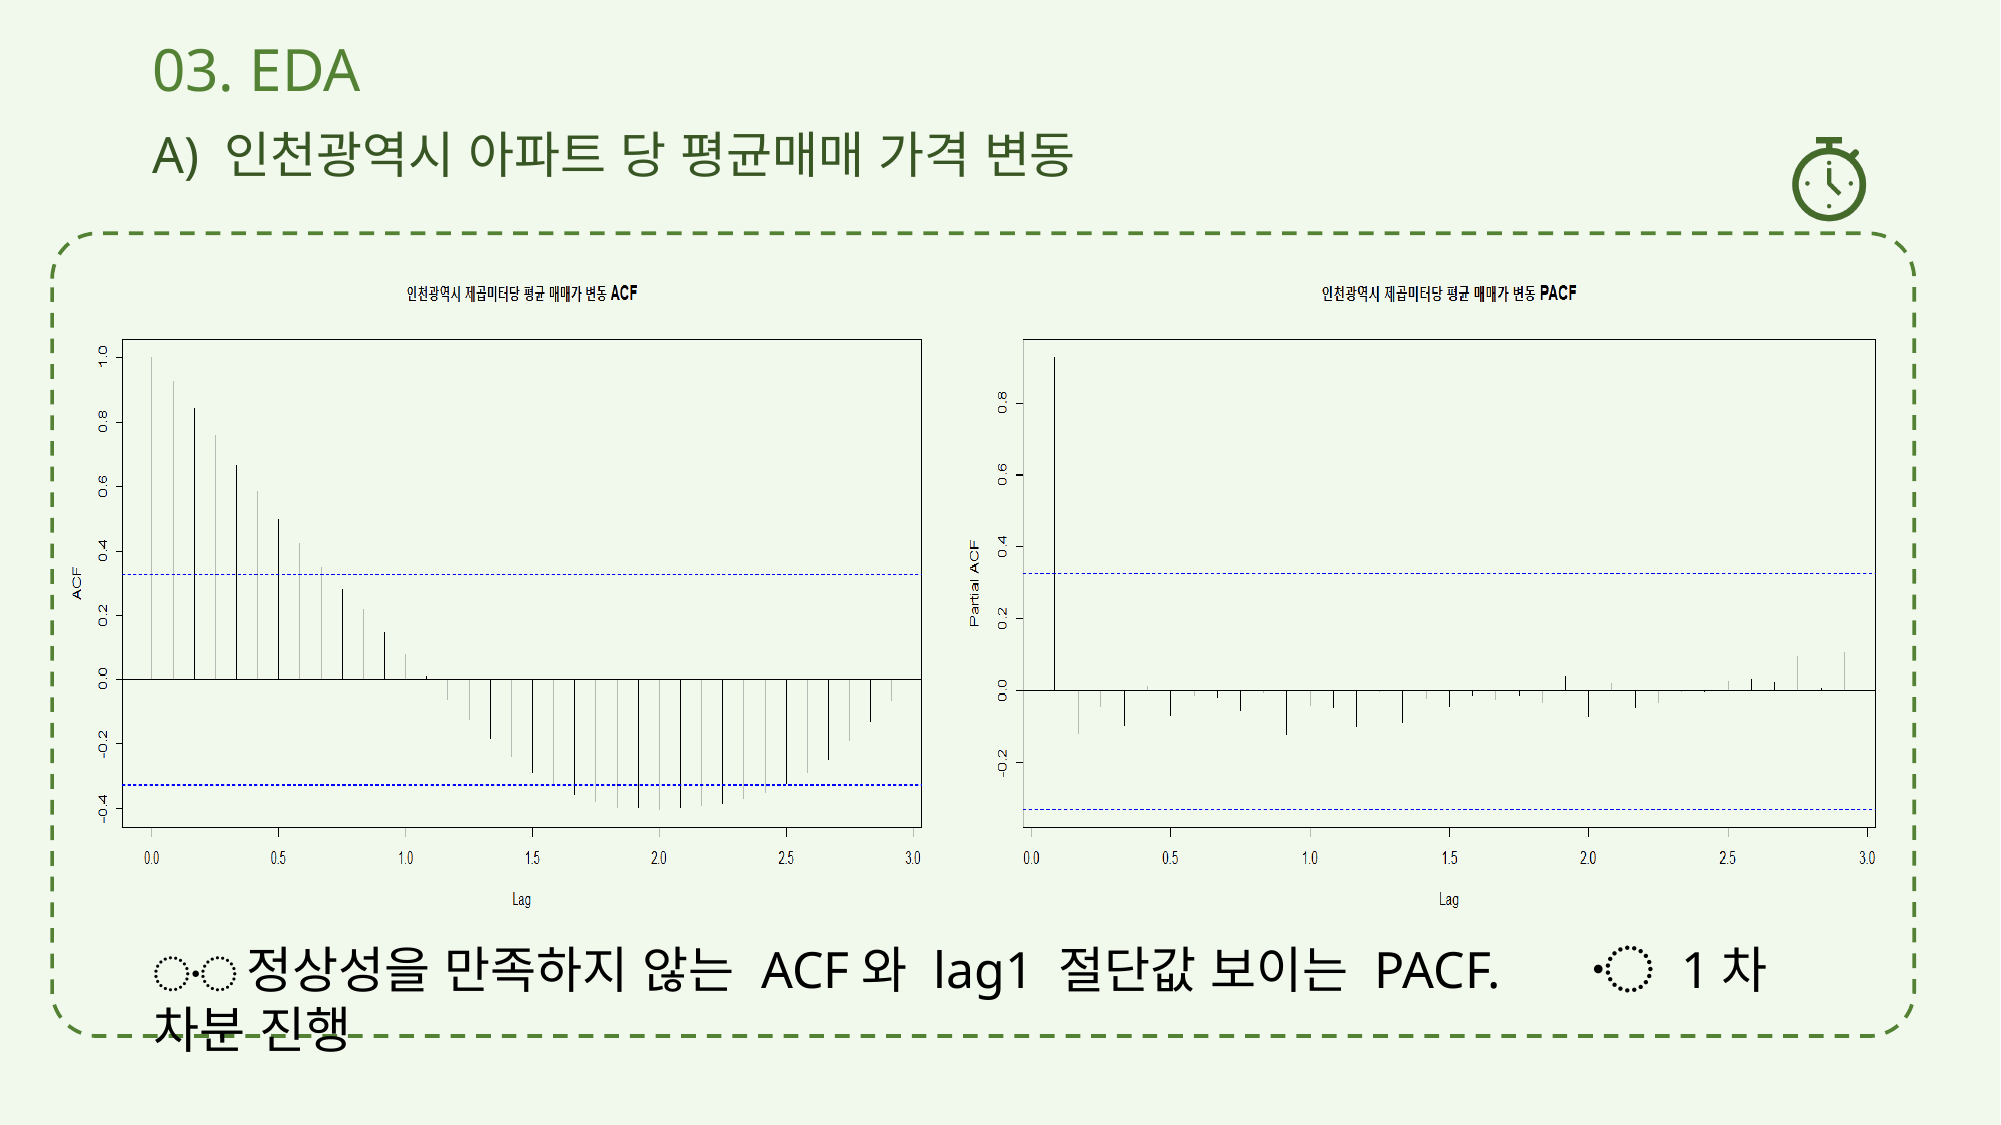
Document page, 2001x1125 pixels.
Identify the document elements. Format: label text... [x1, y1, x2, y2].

picture [68, 257, 949, 931]
text_box 〮 정상성을 만족하지 않는 ACF와 lag1 절단값 보이는 PACF. 〮 1차 차분 진행 [139, 930, 1792, 1066]
title 03. EDA [137, 29, 1863, 117]
picture [965, 257, 1905, 931]
picture [1777, 127, 1881, 231]
text_box [51, 232, 1916, 1038]
